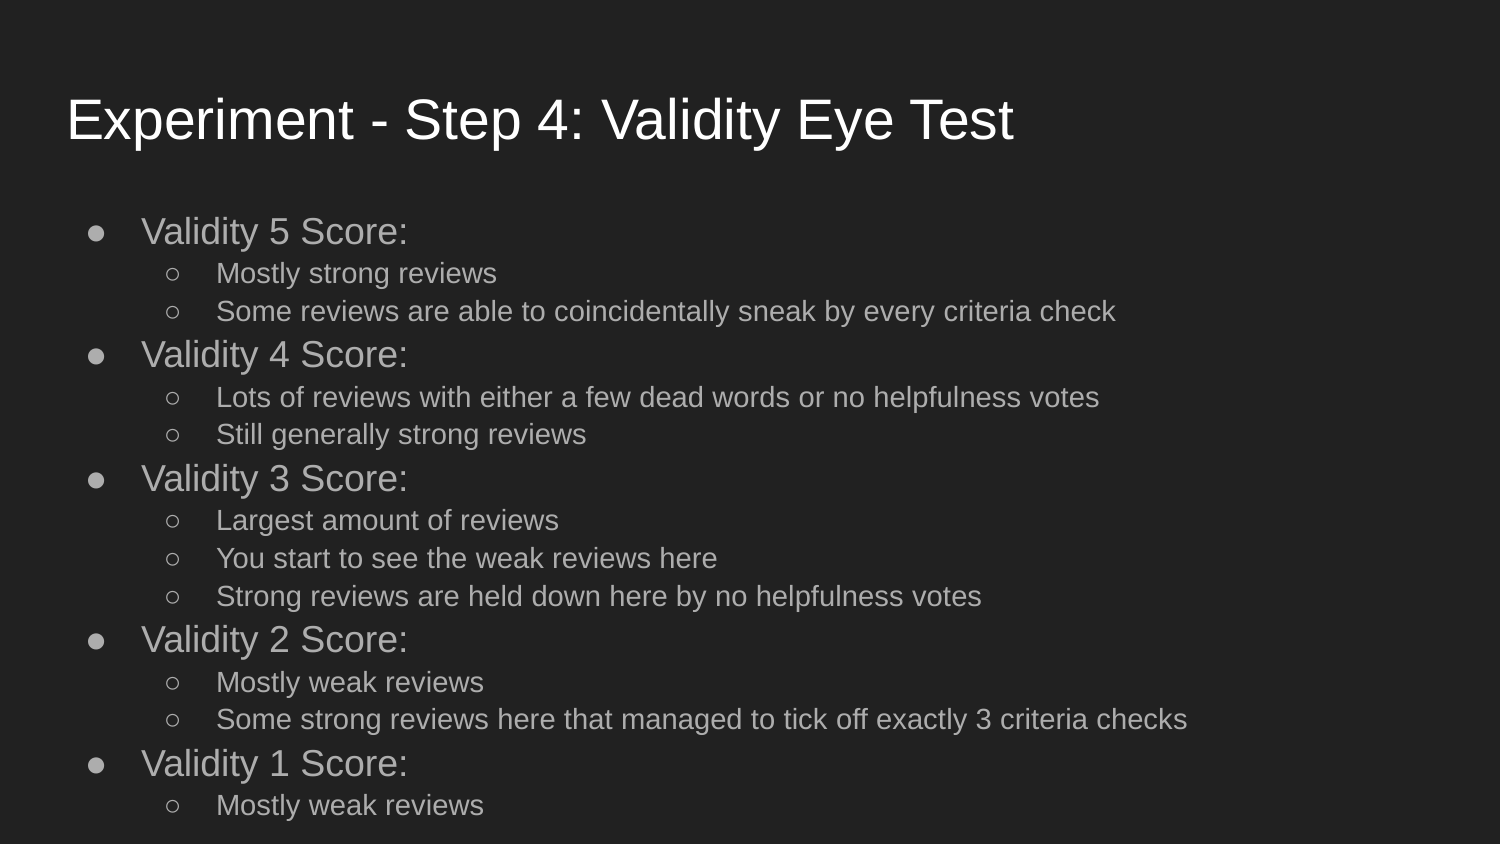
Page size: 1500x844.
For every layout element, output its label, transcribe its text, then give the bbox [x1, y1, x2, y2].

list Validity 5 Score: Mostly strong reviews Some reviews are able to coincidentally sneak by every criteria check Validity 4 Score: Lots of reviews with either a few dead words or no helpfulness votes Still generally strong reviews Validity 3 Score: Largest amount of reviews You start to see the weak reviews here Strong reviews are held down here by no helpfulness votes Validity 2 Score: Mostly weak reviews Some strong reviews here that managed to tick off exactly 3 criteria checks Validity 1 Score: Mostly weak reviews [51, 189, 1449, 844]
title Experiment - Step 4: Validity Eye Test [51, 72, 1449, 167]
